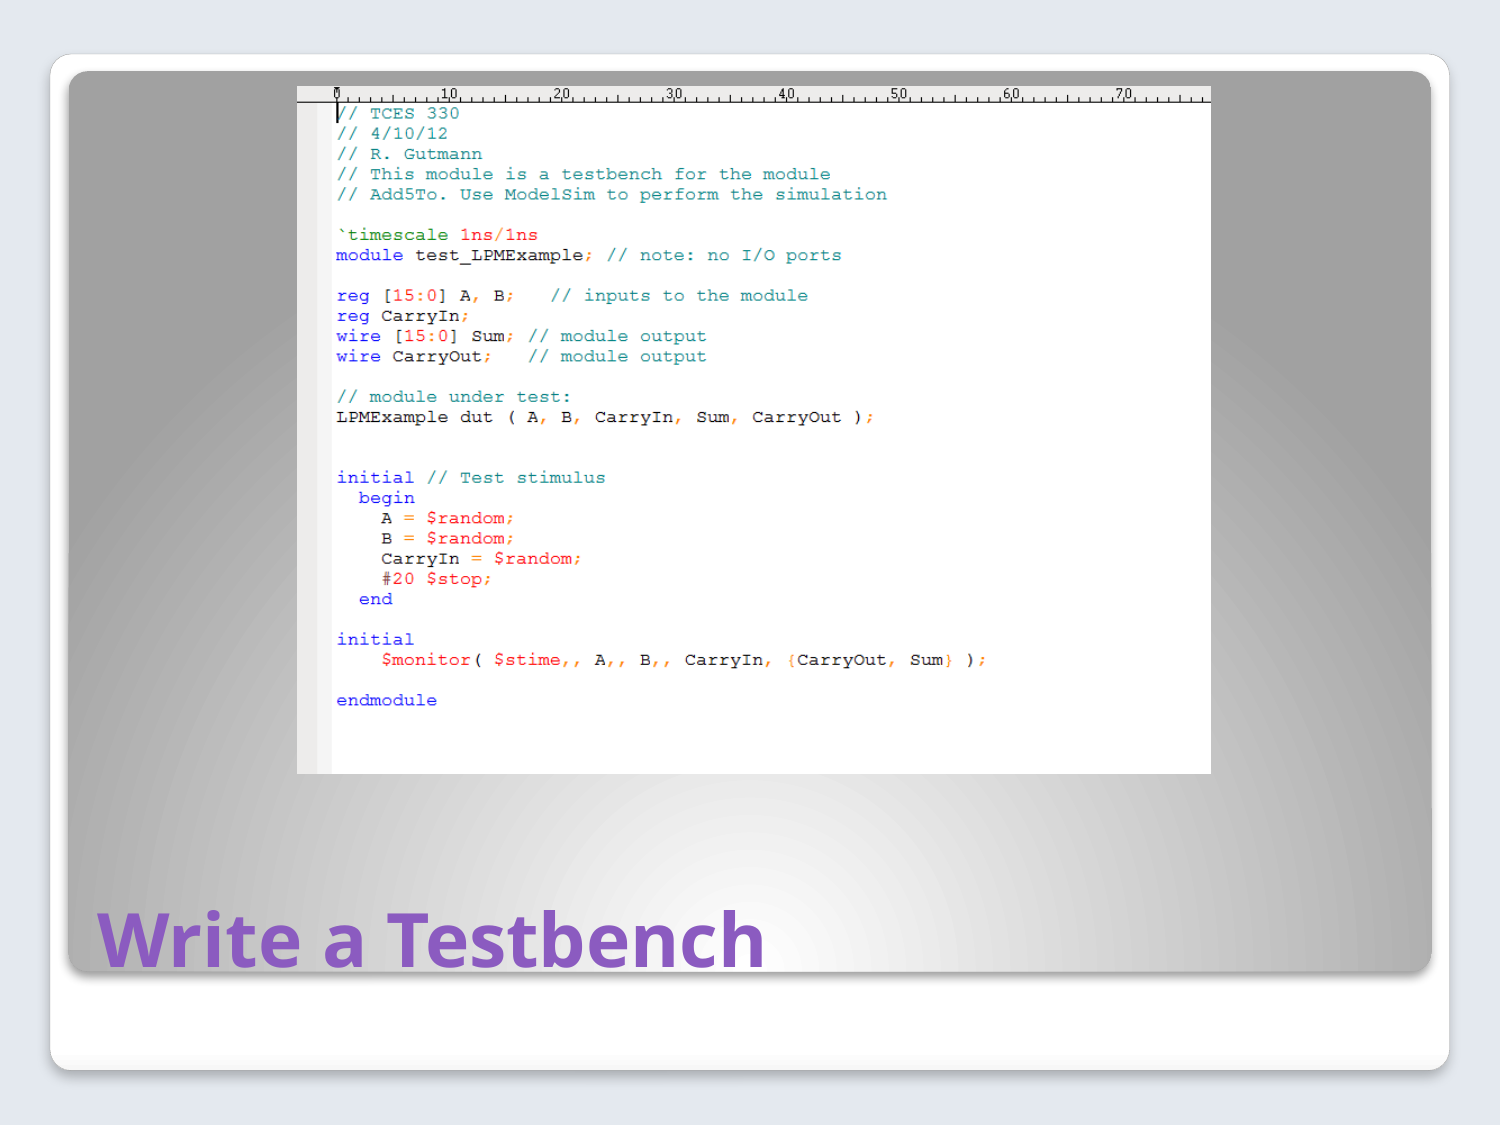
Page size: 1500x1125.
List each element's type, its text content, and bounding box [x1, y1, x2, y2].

picture [297, 86, 1211, 775]
title Write a Testbench [82, 817, 1425, 990]
